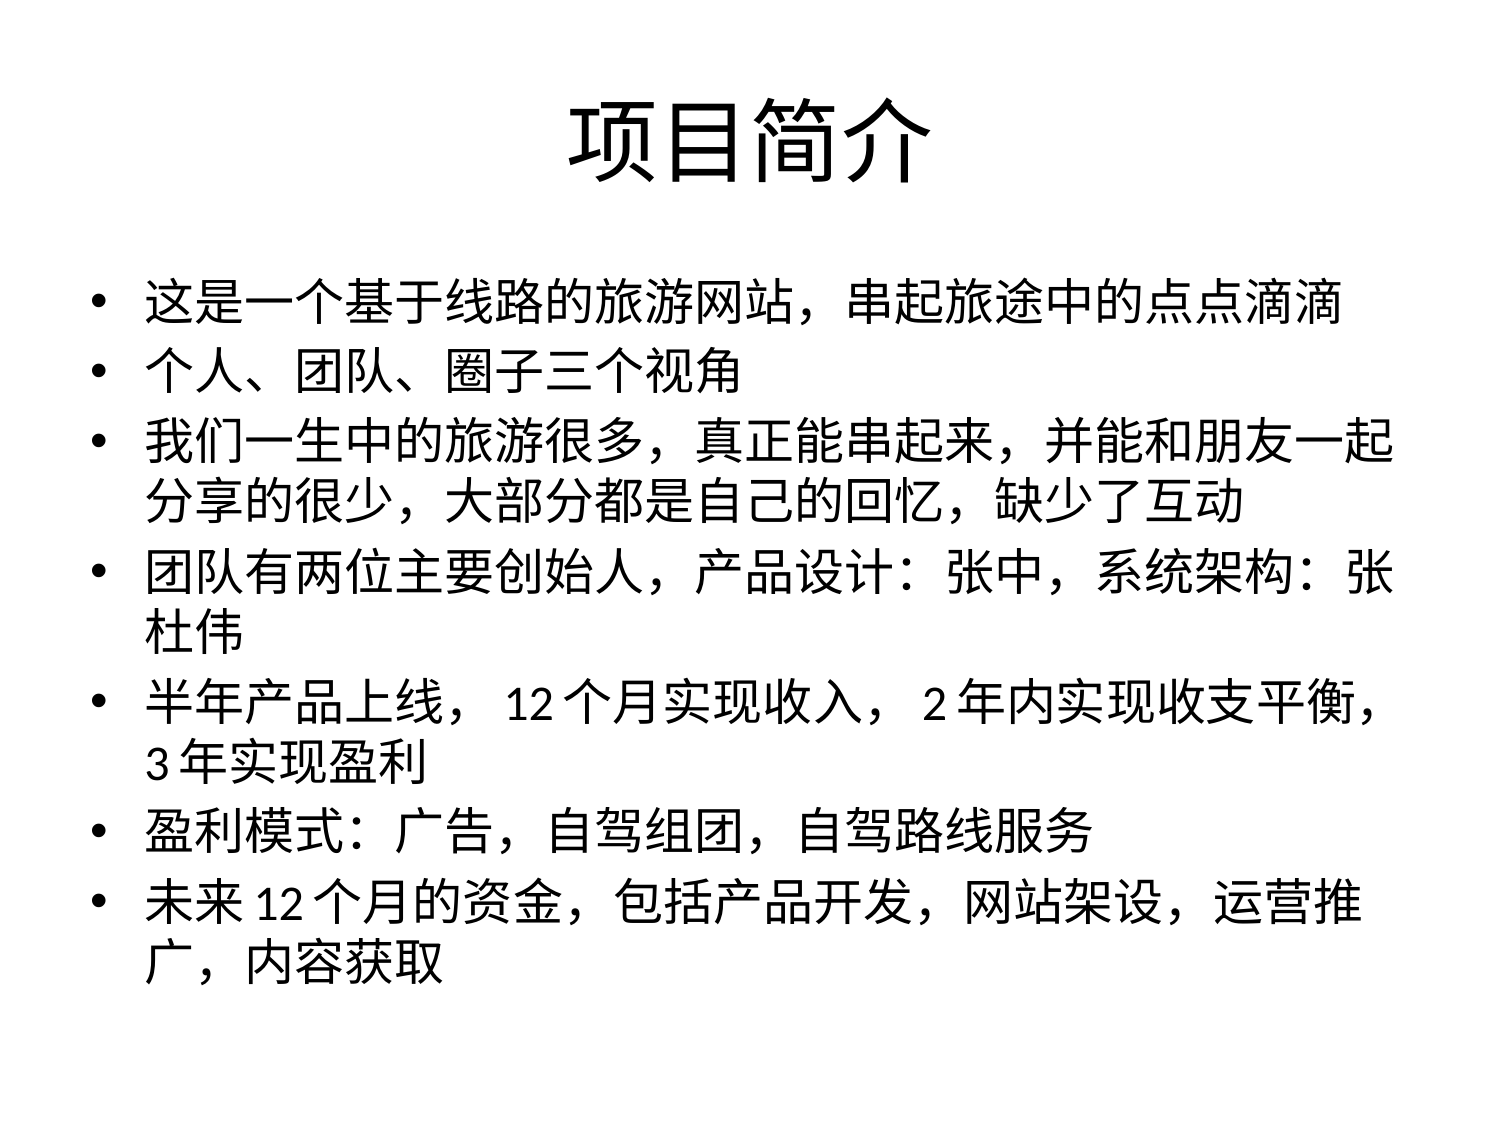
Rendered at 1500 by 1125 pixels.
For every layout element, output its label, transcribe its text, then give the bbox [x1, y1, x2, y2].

list 这是一个基于线路的旅游网站，串起旅途中的点点滴滴 个人、团队、圈子三个视角 我们一生中的旅游很多，真正能串起来，并能和朋友一起分享的很少，大部分都是自己的回忆，缺少了互动 团队有两位主要创始人，产品设计：张中，系统架构：张杜伟 半年产品上线，12个月实现收入，2年内实现收支平衡，3年实现盈利 盈利模式：广告，自驾组团，自驾路线服务 未来12个月的资金，包括产品开发，网站架设，运营推广，内容获取 [74, 262, 1426, 1006]
title 项目简介 [74, 44, 1426, 233]
